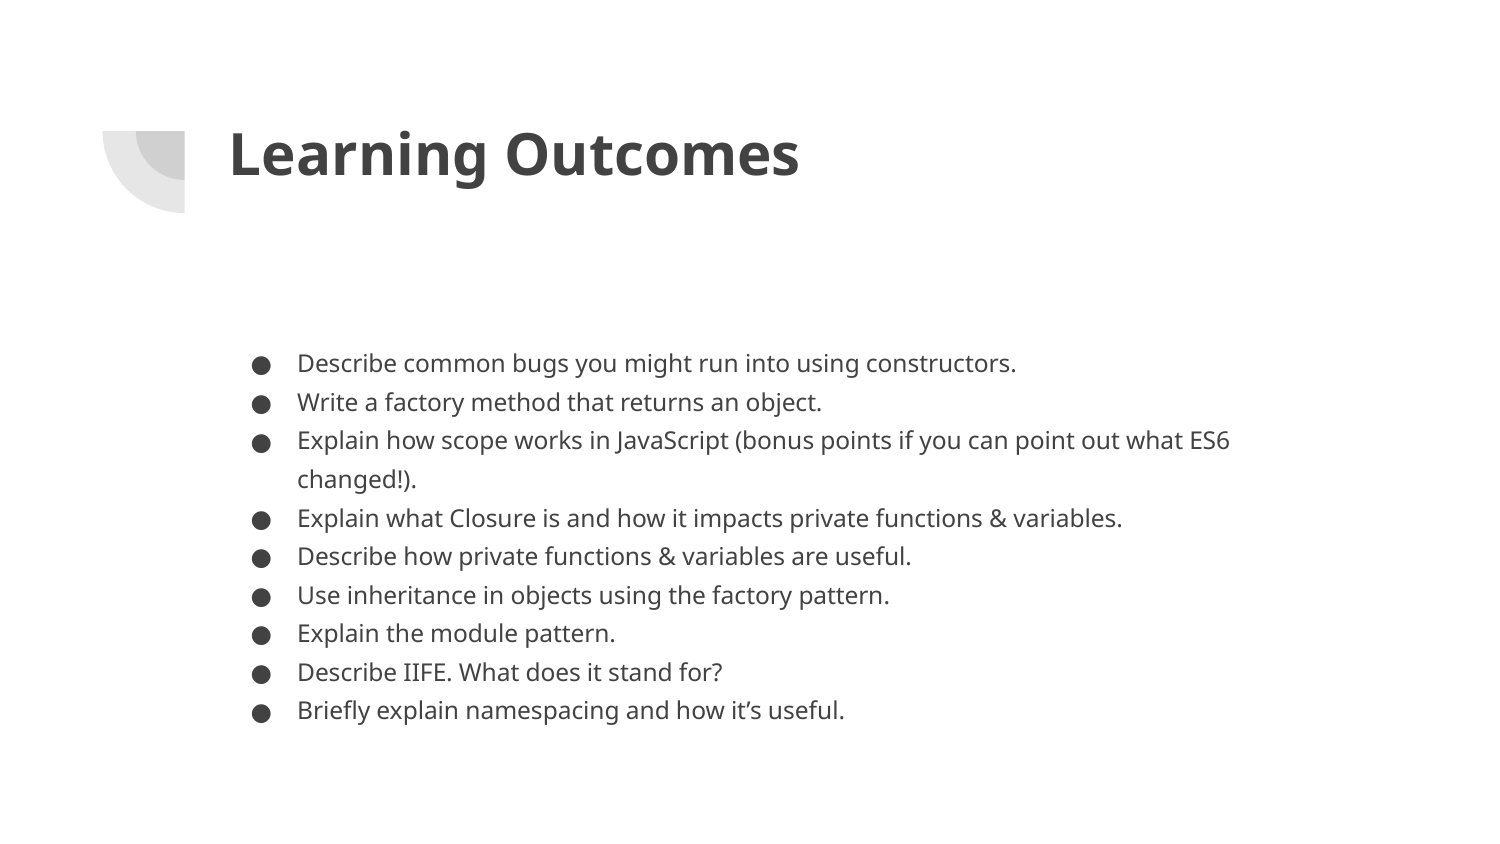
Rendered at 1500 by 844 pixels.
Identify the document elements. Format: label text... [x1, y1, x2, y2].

list Describe common bugs you might run into using constructors. Write a factory method that returns an object. Explain how scope works in JavaScript (bonus points if you can point out what ES6 changed!). Explain what Closure is and how it impacts private functions & variables. Describe how private functions & variables are useful. Use inheritance in objects using the factory pattern. Explain the module pattern. Describe IIFE. What does it stand for? Briefly explain namespacing and how it’s useful. [213, 326, 1368, 744]
title Learning Outcomes [213, 98, 1368, 263]
